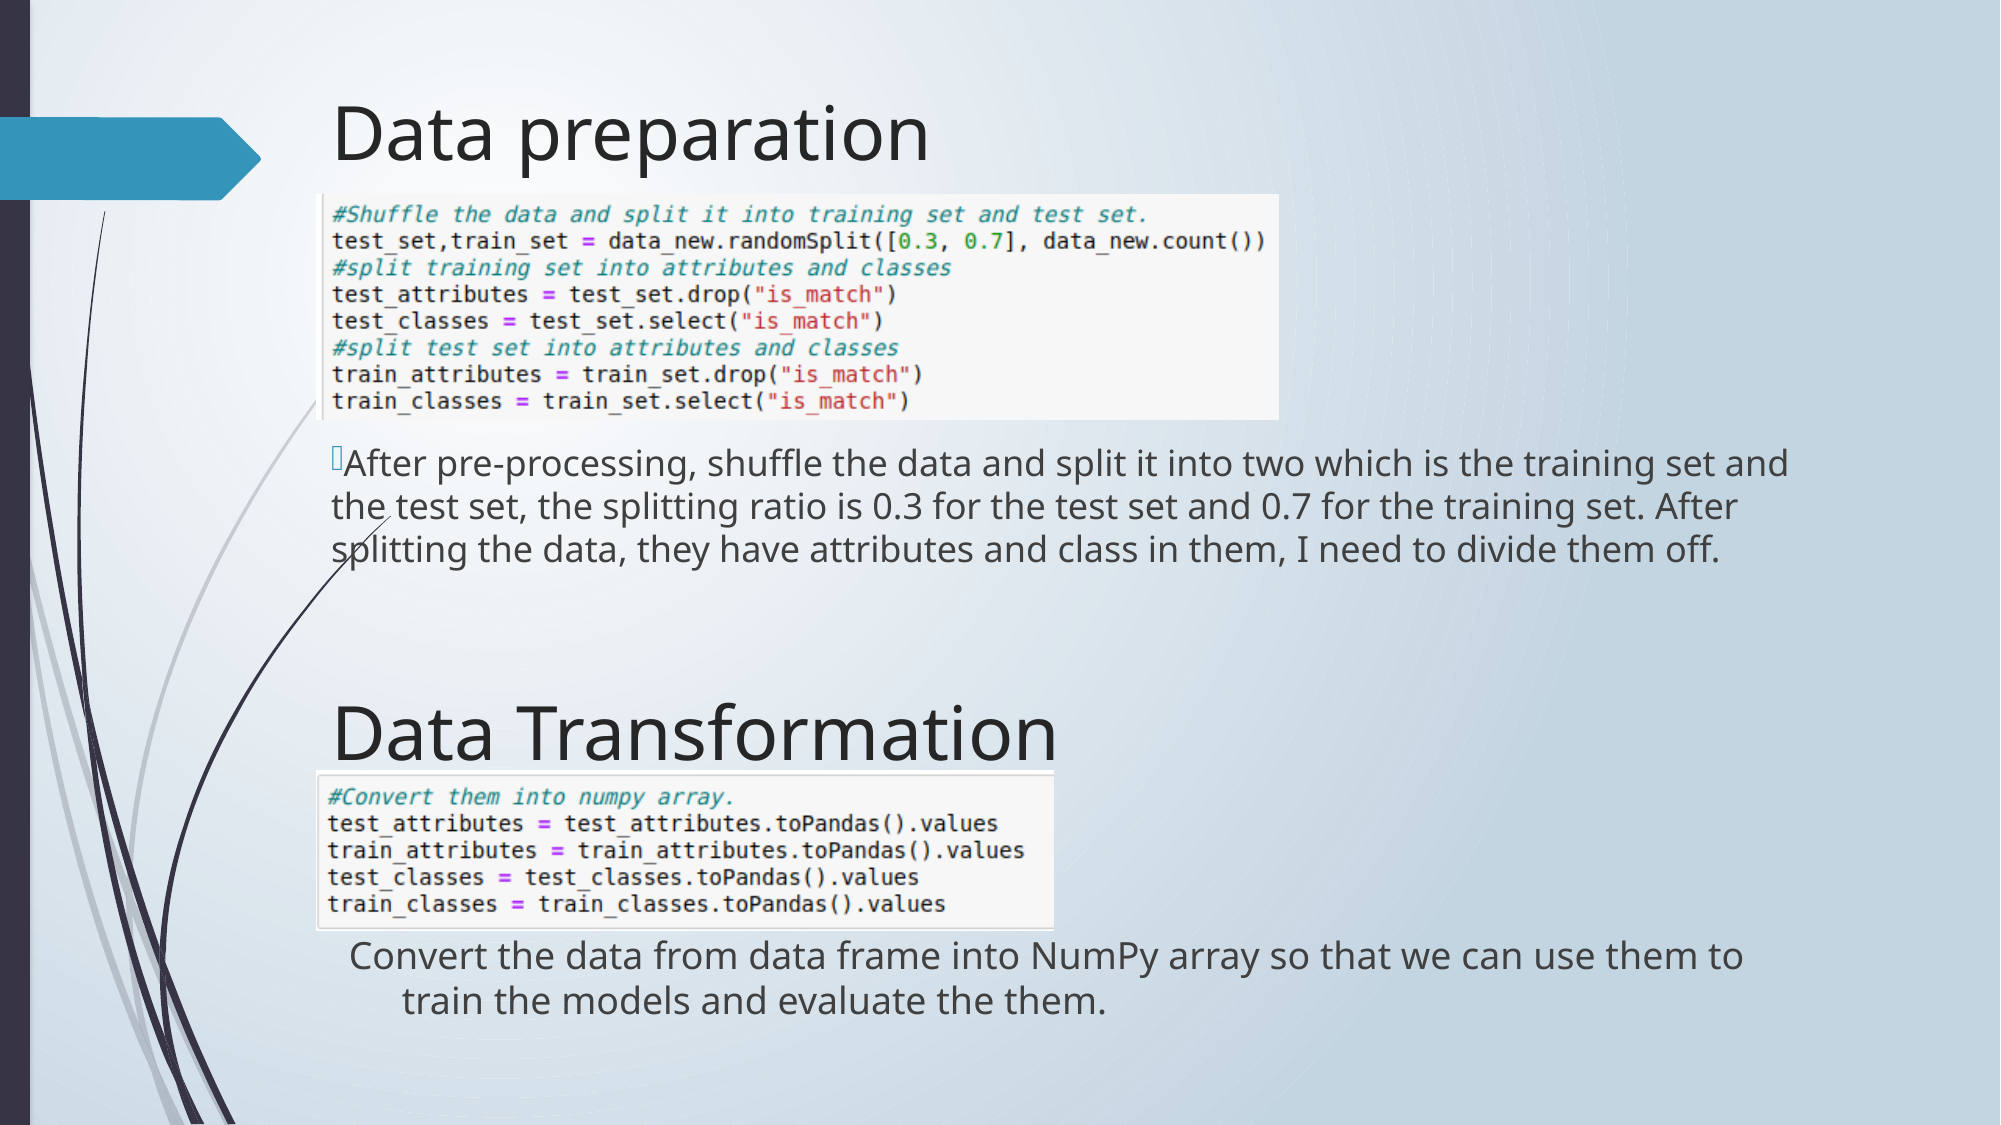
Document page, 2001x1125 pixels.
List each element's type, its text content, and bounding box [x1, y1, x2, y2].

list Convert the data from data frame into NumPy array so that we can use them to train the models and evaluate the them. [316, 793, 1813, 1068]
text_box Data preparation [316, 78, 1778, 282]
picture [315, 194, 1279, 420]
picture [315, 770, 1054, 931]
title Data Transformation [316, 678, 1778, 793]
text_box After pre-processing, shuffle the data and split it into two which is the training set and the test set, the splitting ratio is 0.3 for the test set and 0.7 for the training set. After splitting the data, they have attributes and class in them, I need to divide them off. [315, 282, 1813, 613]
